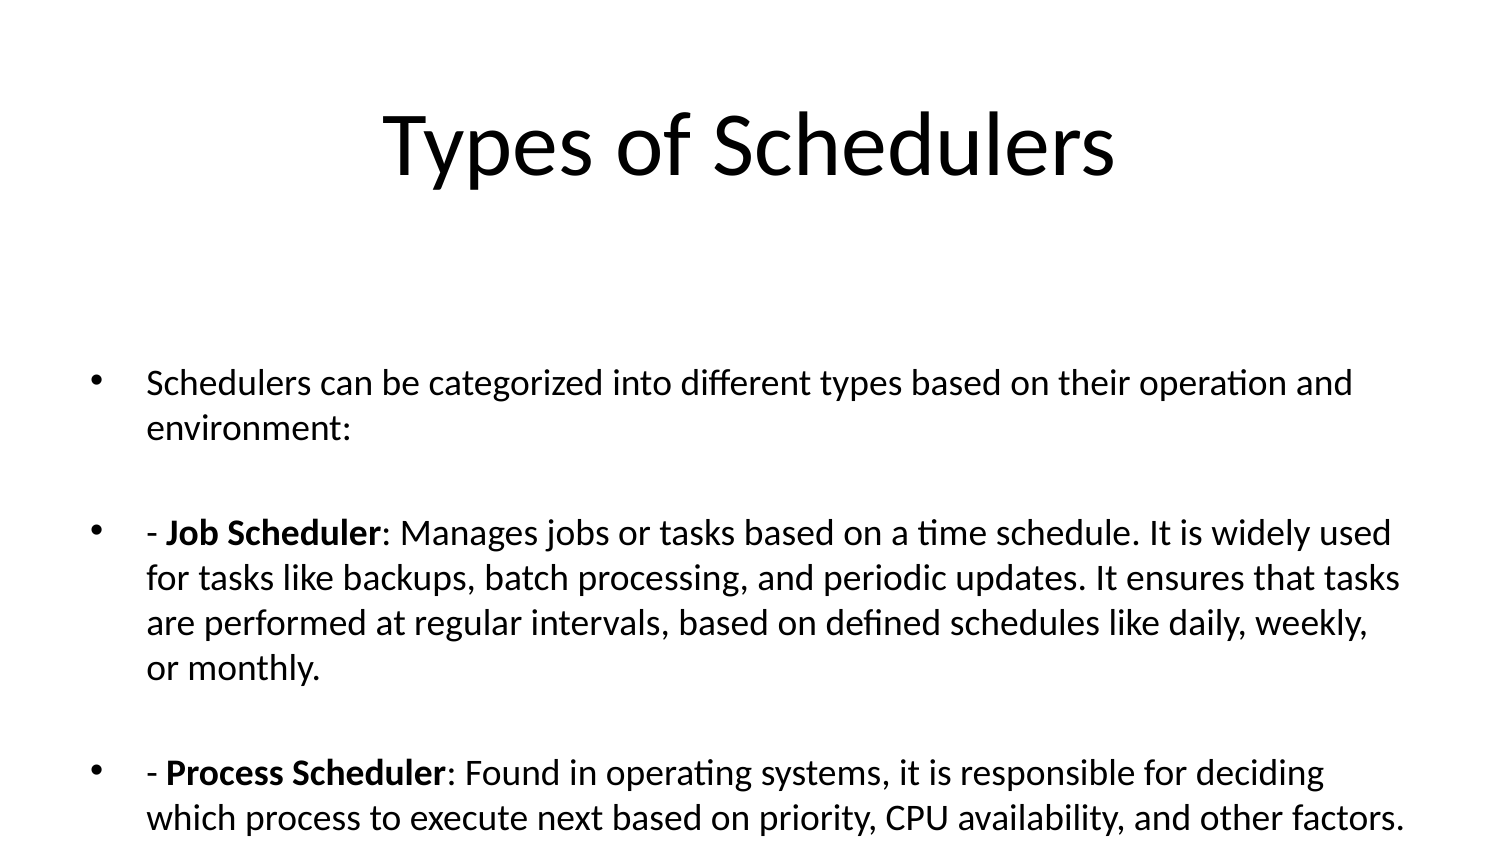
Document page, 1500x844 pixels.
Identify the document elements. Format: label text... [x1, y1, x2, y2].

list Schedulers can be categorized into different types based on their operation and environment: - Job Scheduler: Manages jobs or tasks based on a time schedule. It is widely used for tasks like backups, batch processing, and periodic updates. It ensures that tasks are performed at regular intervals, based on defined schedules like daily, weekly, or monthly. - Process Scheduler: Found in operating systems, it is responsible for deciding which process to execute next based on priority, CPU availability, and other factors. It aims to ensure fair distribution of CPU time among processes and may employ various algorithms for process selection. - Real-Time Scheduler: Critical in systems where timing is paramount, such as embedded systems or control systems. It ensures that tasks meet their strict timing constraints and deadlines. For example, in a real-time operating system (RTOS), tasks like signal processing in medical devices must meet deadlines to function correctly. [75, 262, 1425, 844]
title Types of Schedulers [75, 45, 1425, 233]
